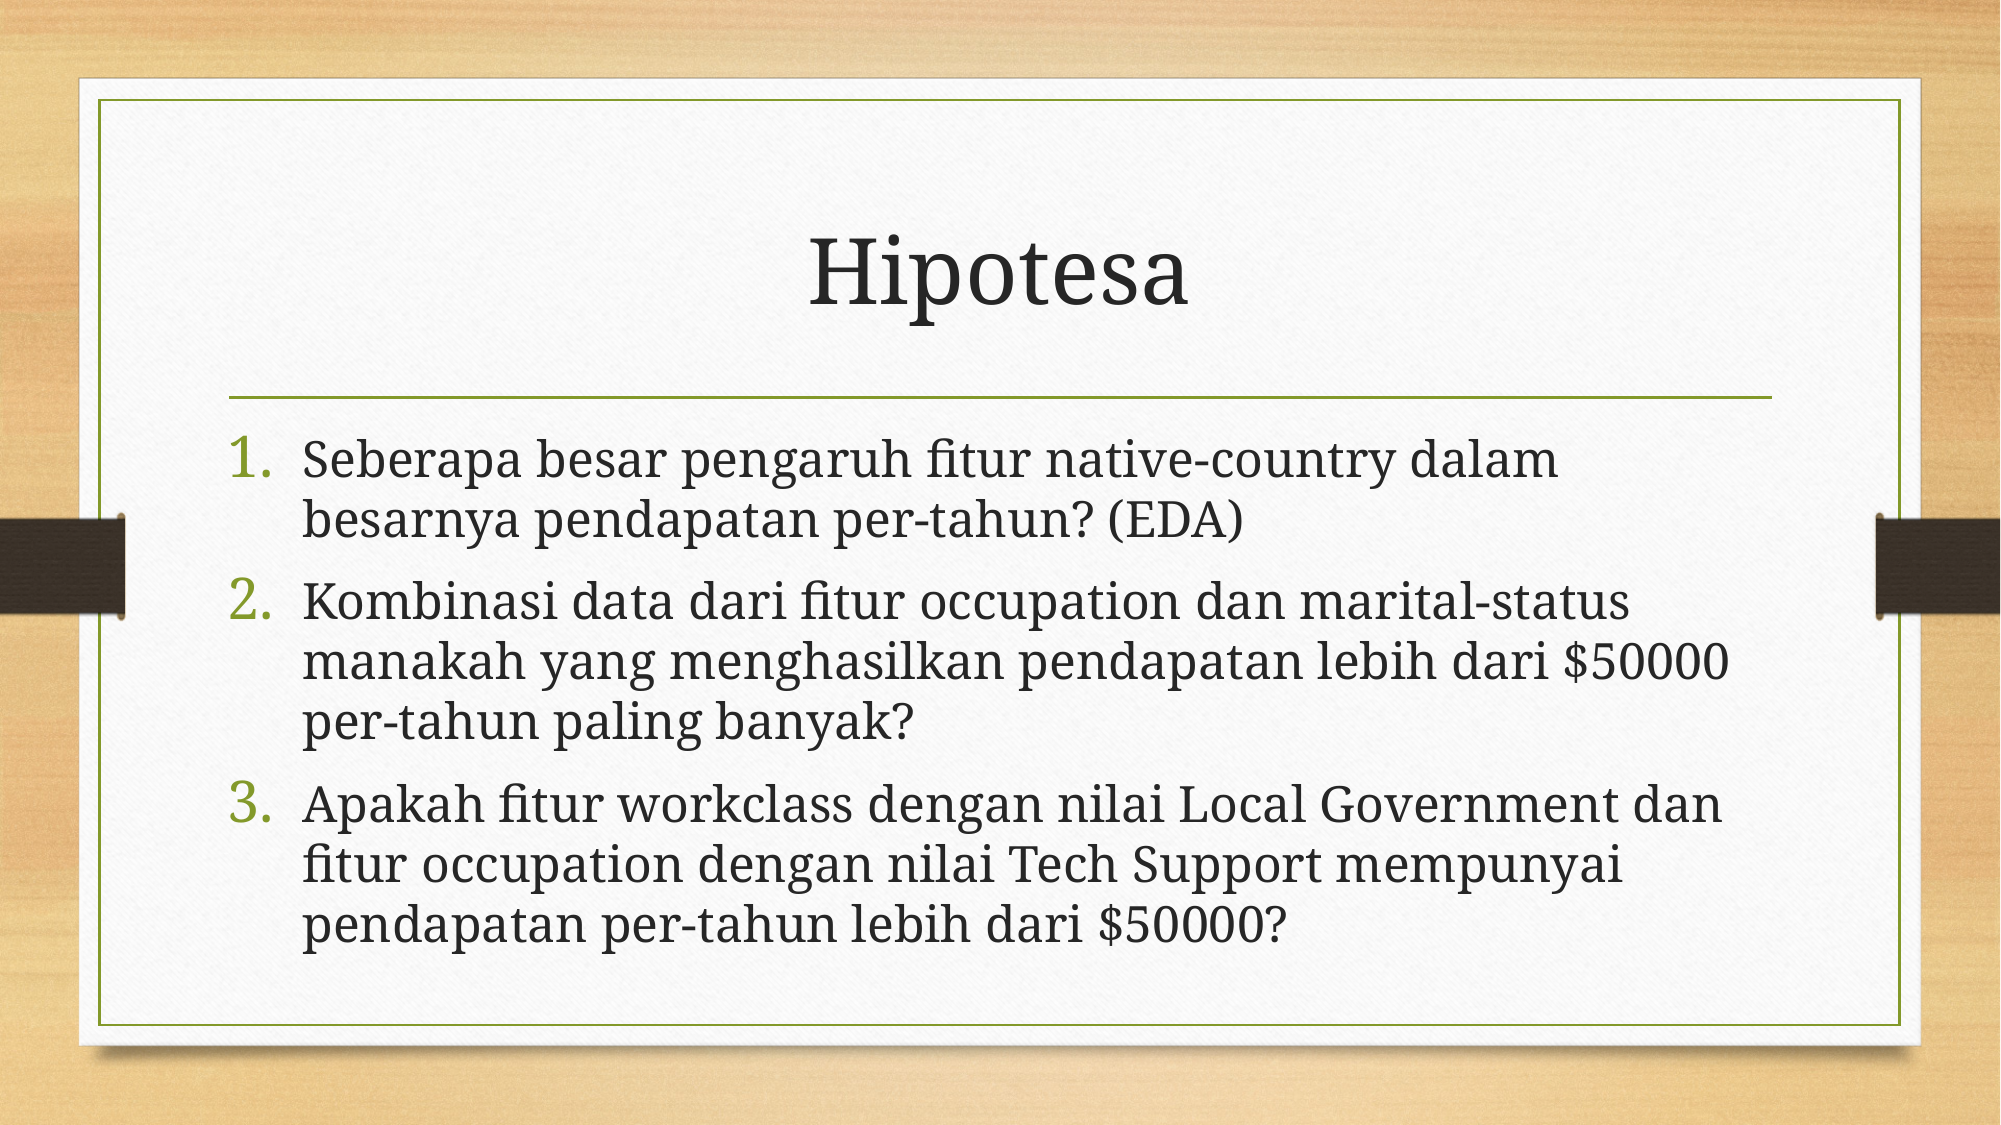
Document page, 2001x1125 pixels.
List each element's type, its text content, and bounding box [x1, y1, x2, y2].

title Hipotesa [212, 161, 1788, 375]
list Seberapa besar pengaruh fitur native-country dalam besarnya pendapatan per-tahun? (EDA) Kombinasi data dari fitur occupation dan marital-status manakah yang menghasilkan pendapatan lebih dari $50000 per-tahun paling banyak? Apakah fitur workclass dengan nilai Local Government dan fitur occupation dengan nilai Tech Support mempunyai pendapatan per-tahun lebih dari $50000? [212, 419, 1788, 964]
picture [0, 0, 2001, 1125]
